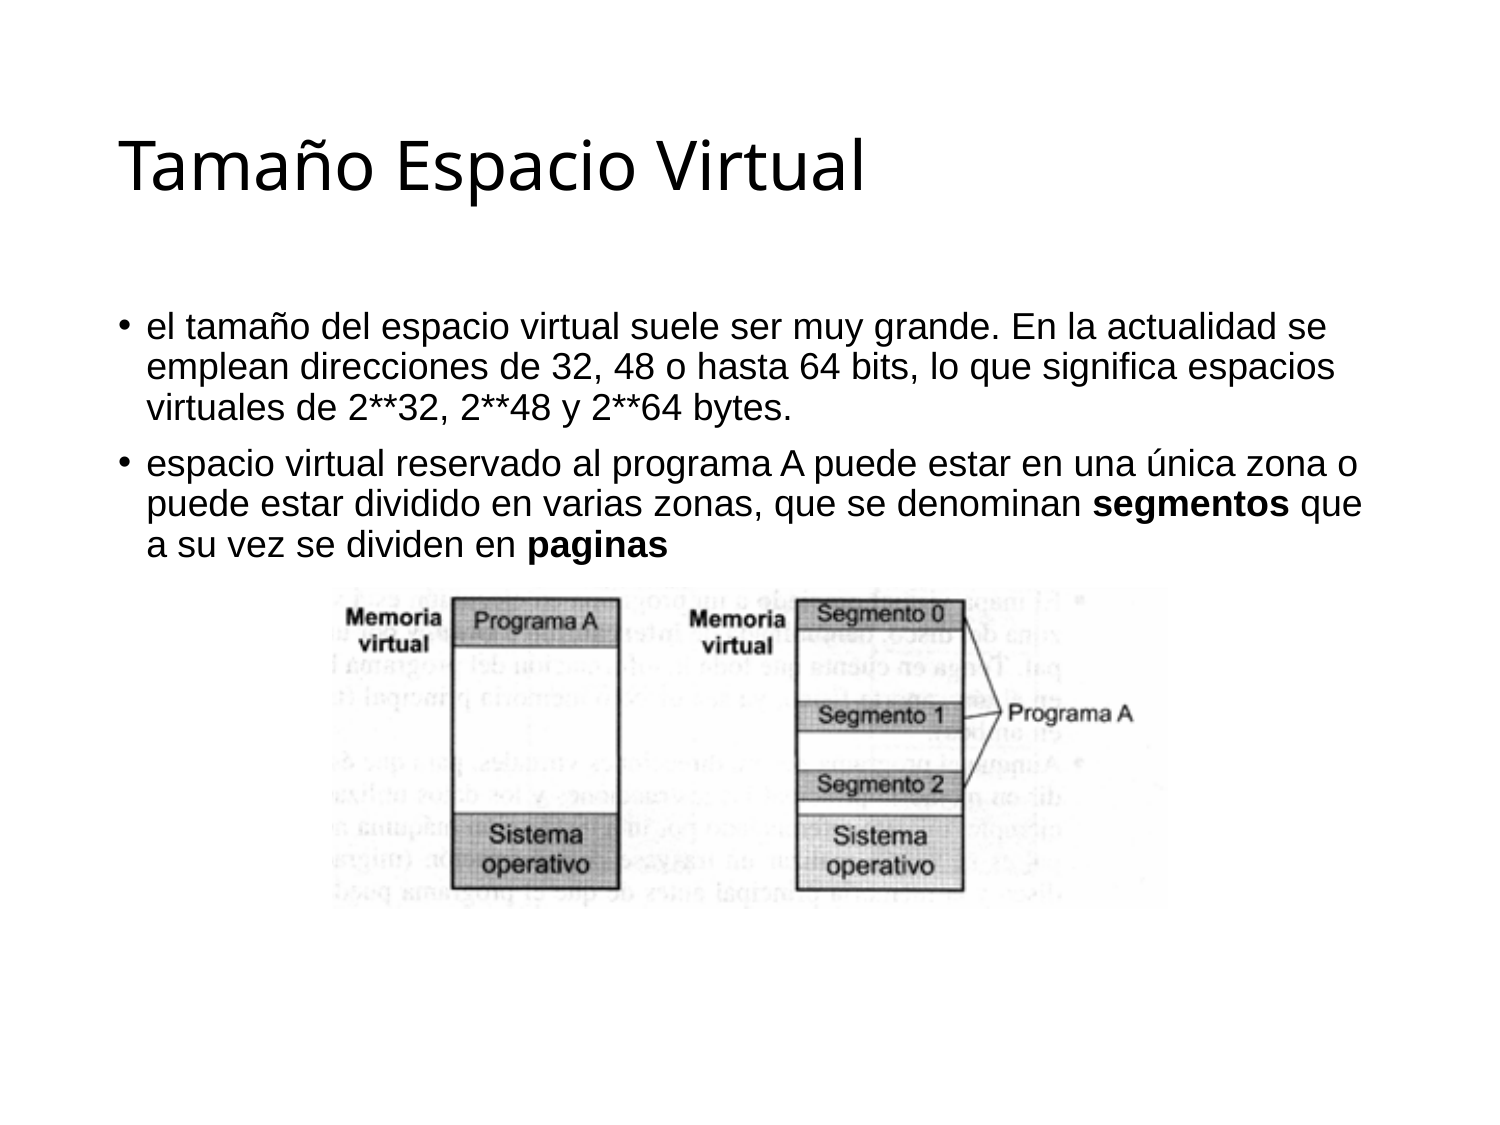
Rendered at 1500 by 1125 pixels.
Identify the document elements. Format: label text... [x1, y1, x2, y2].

list el tamaño del espacio virtual suele ser muy grande. En la actualidad se emplean direcciones de 32, 48 o hasta 64 bits, lo que significa espacios virtuales de 2**32, 2**48 y 2**64 bytes. espacio virtual reservado al programa A puede estar en una única zona o puede estar dividido en varias zonas, que se denominan segmentos que a su vez se dividen en paginas [103, 299, 1397, 1014]
picture [332, 587, 1168, 909]
title Tamaño Espacio Virtual [103, 59, 1397, 278]
